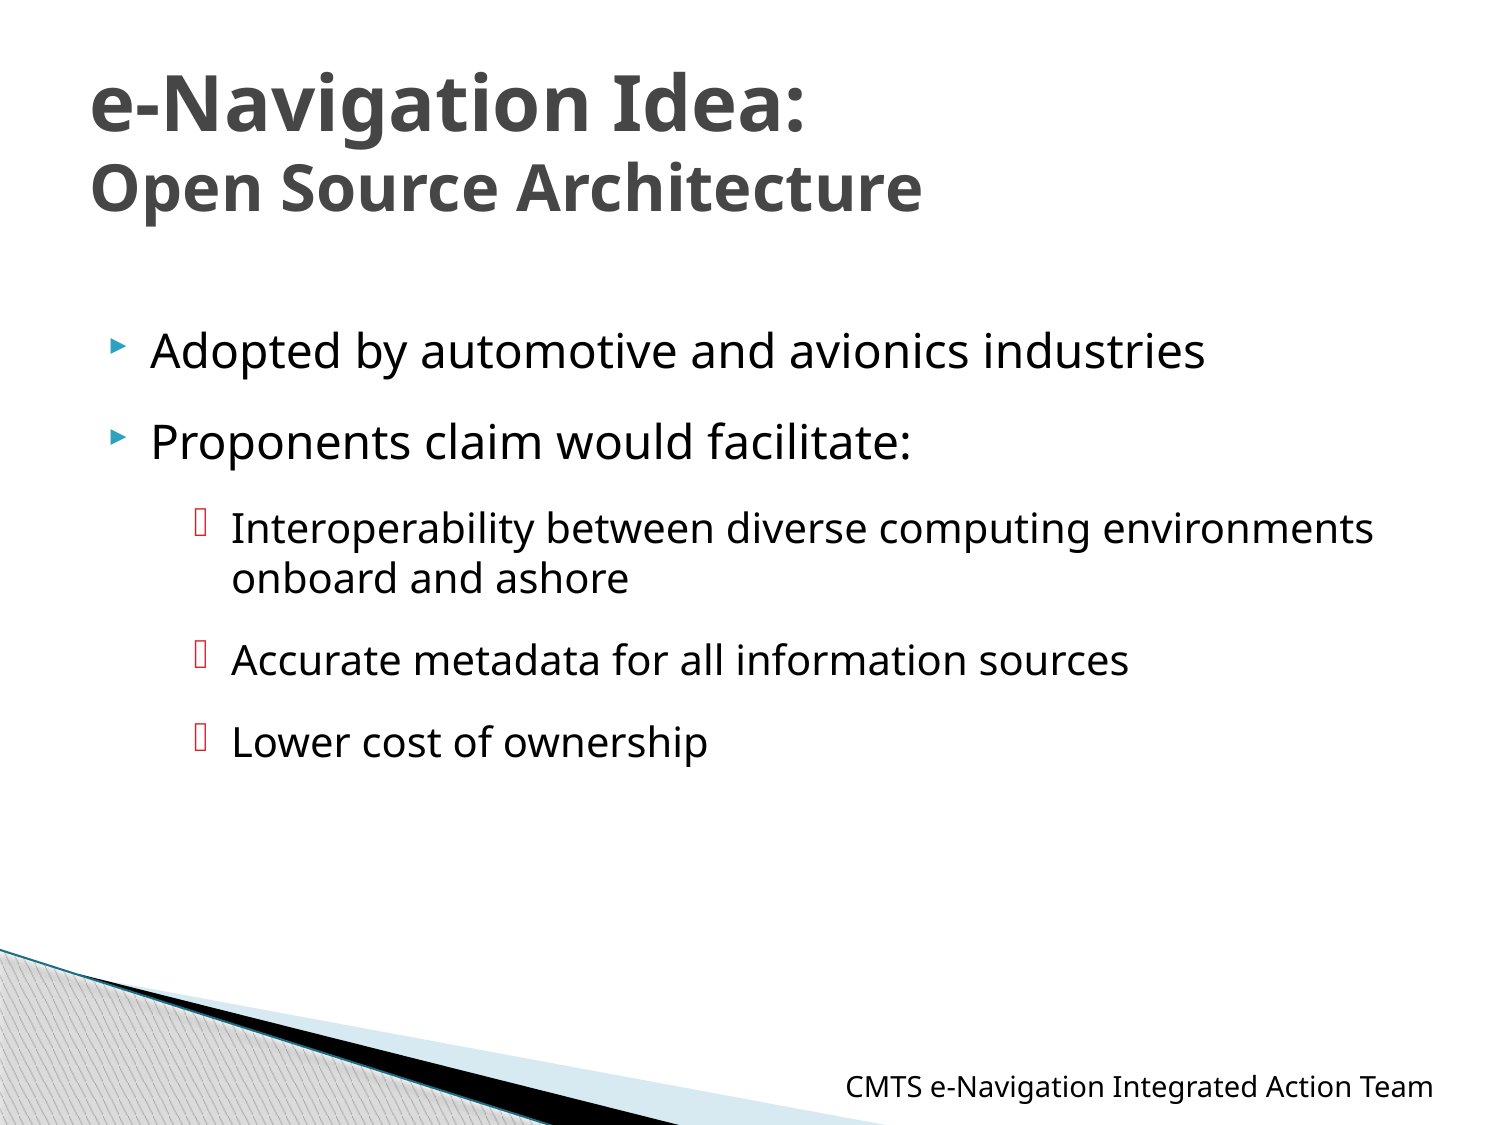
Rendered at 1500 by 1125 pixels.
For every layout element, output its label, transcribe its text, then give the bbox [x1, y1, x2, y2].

list Adopted by automotive and avionics industries Proponents claim would facilitate: Interoperability between diverse computing environments onboard and ashore Accurate metadata for all information sources Lower cost of ownership [74, 307, 1426, 1051]
title e-Navigation Idea: Open Source Architecture [75, 45, 1425, 233]
footer CMTS e-Navigation Integrated Action Team [718, 1051, 1450, 1112]
